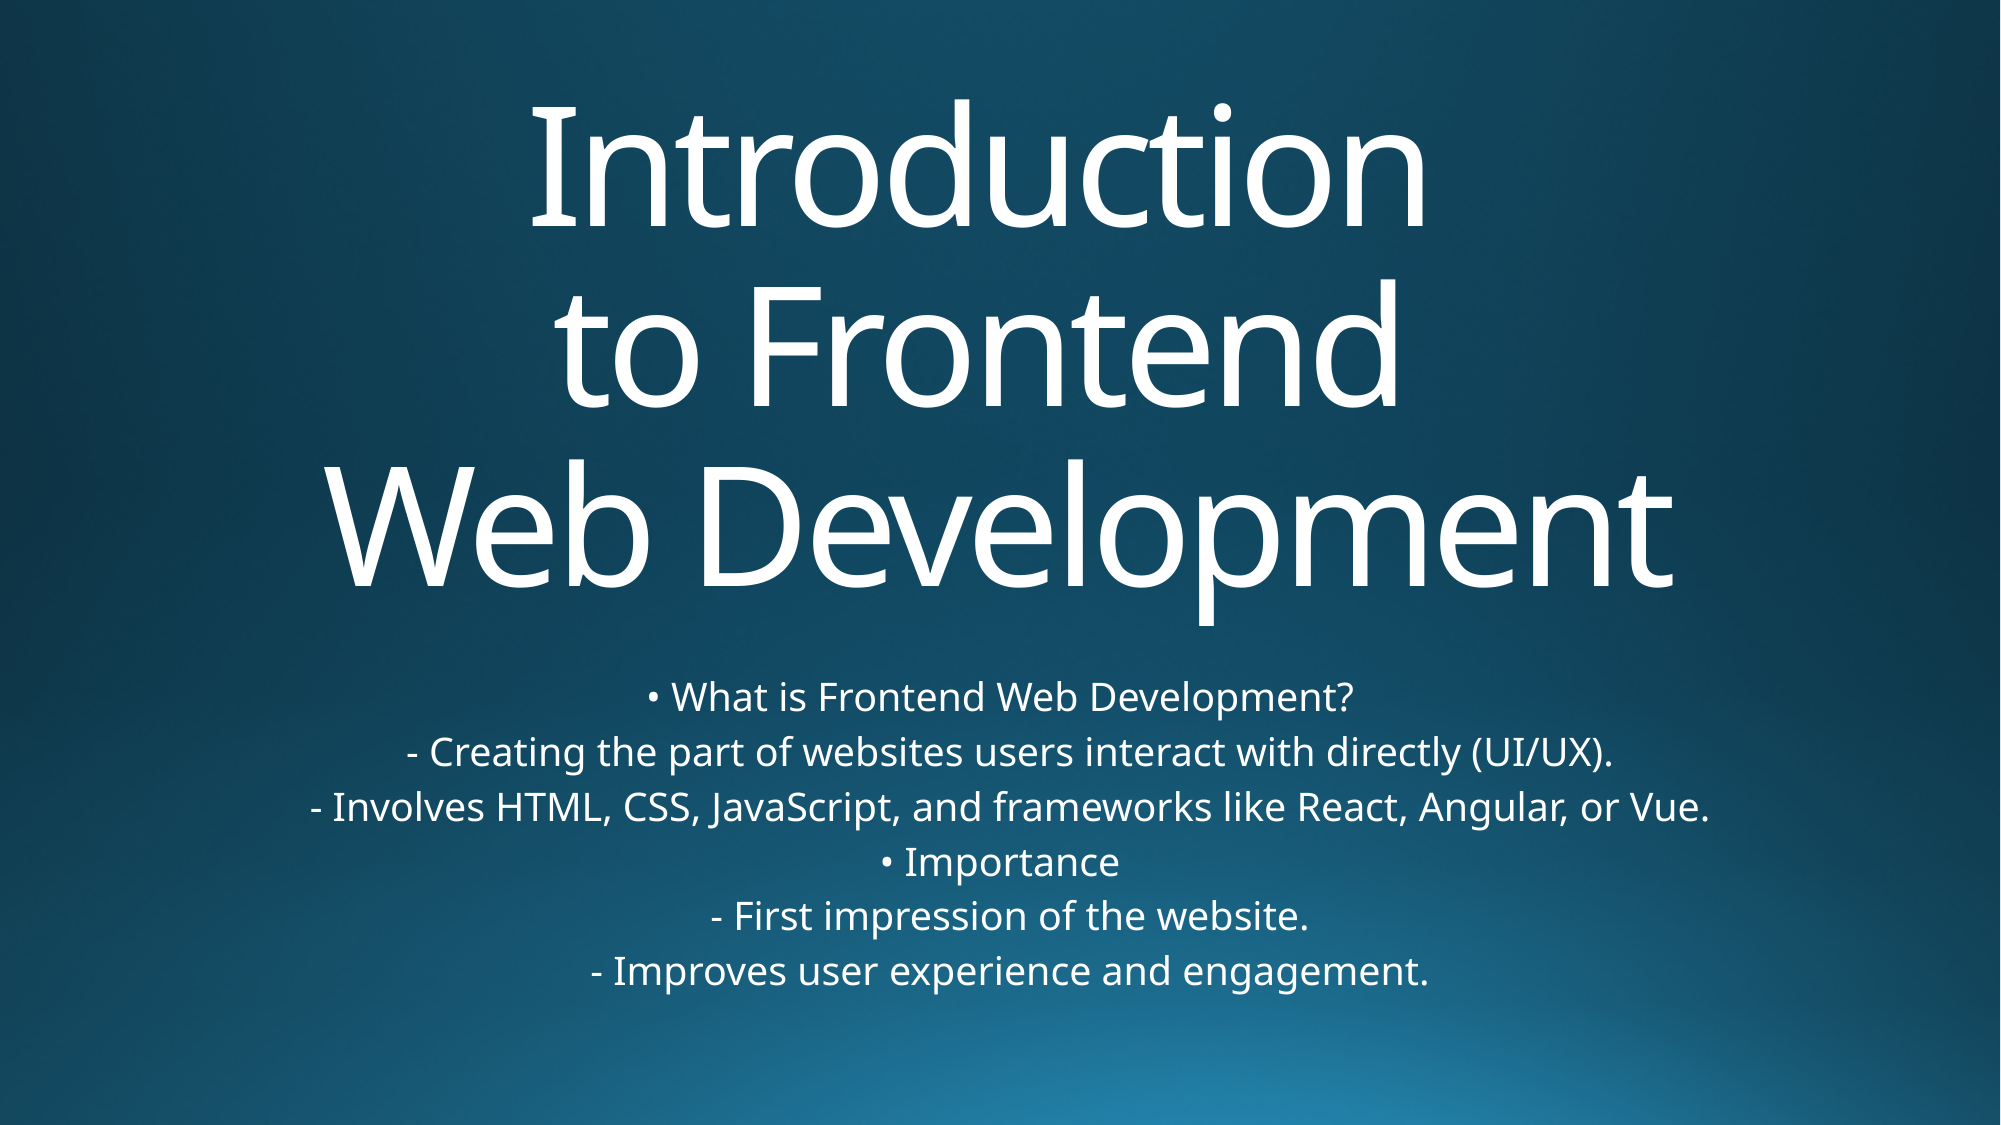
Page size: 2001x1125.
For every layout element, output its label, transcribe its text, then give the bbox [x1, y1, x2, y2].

subtitle • What is Frontend Web Development? - Creating the part of websites users interact with directly (UI/UX). - Involves HTML, CSS, JavaScript, and frameworks like React, Angular, or Vue. • Importance - First impression of the website. - Improves user experience and engagement. [97, 668, 1903, 1002]
picture [0, 0, 2001, 1125]
title Introduction to Frontend Web Development [174, 75, 1826, 668]
